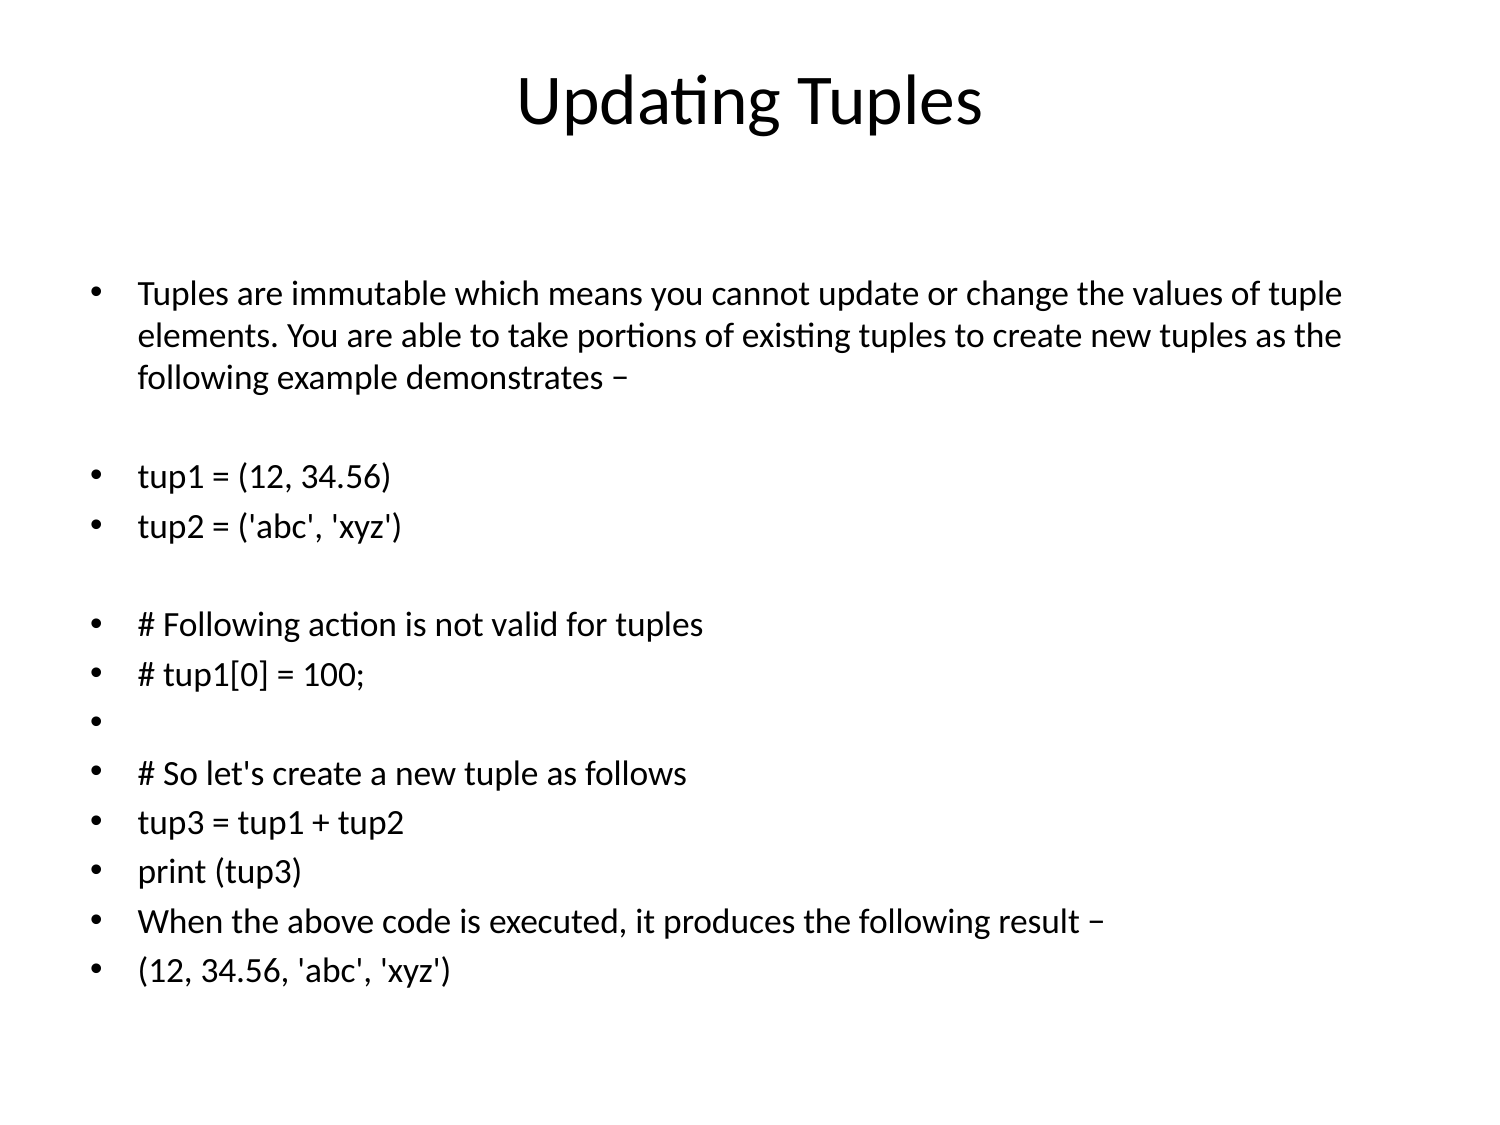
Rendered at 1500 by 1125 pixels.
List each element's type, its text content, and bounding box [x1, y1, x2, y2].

title Updating Tuples [75, 45, 1425, 233]
list Tuples are immutable which means you cannot update or change the values of tuple elements. You are able to take portions of existing tuples to create new tuples as the following example demonstrates − tup1 = (12, 34.56) tup2 = ('abc', 'xyz') # Following action is not valid for tuples # tup1[0] = 100; # So let's create a new tuple as follows tup3 = tup1 + tup2 print (tup3) When the above code is executed, it produces the following result − (12, 34.56, 'abc', 'xyz') [75, 262, 1425, 1005]
